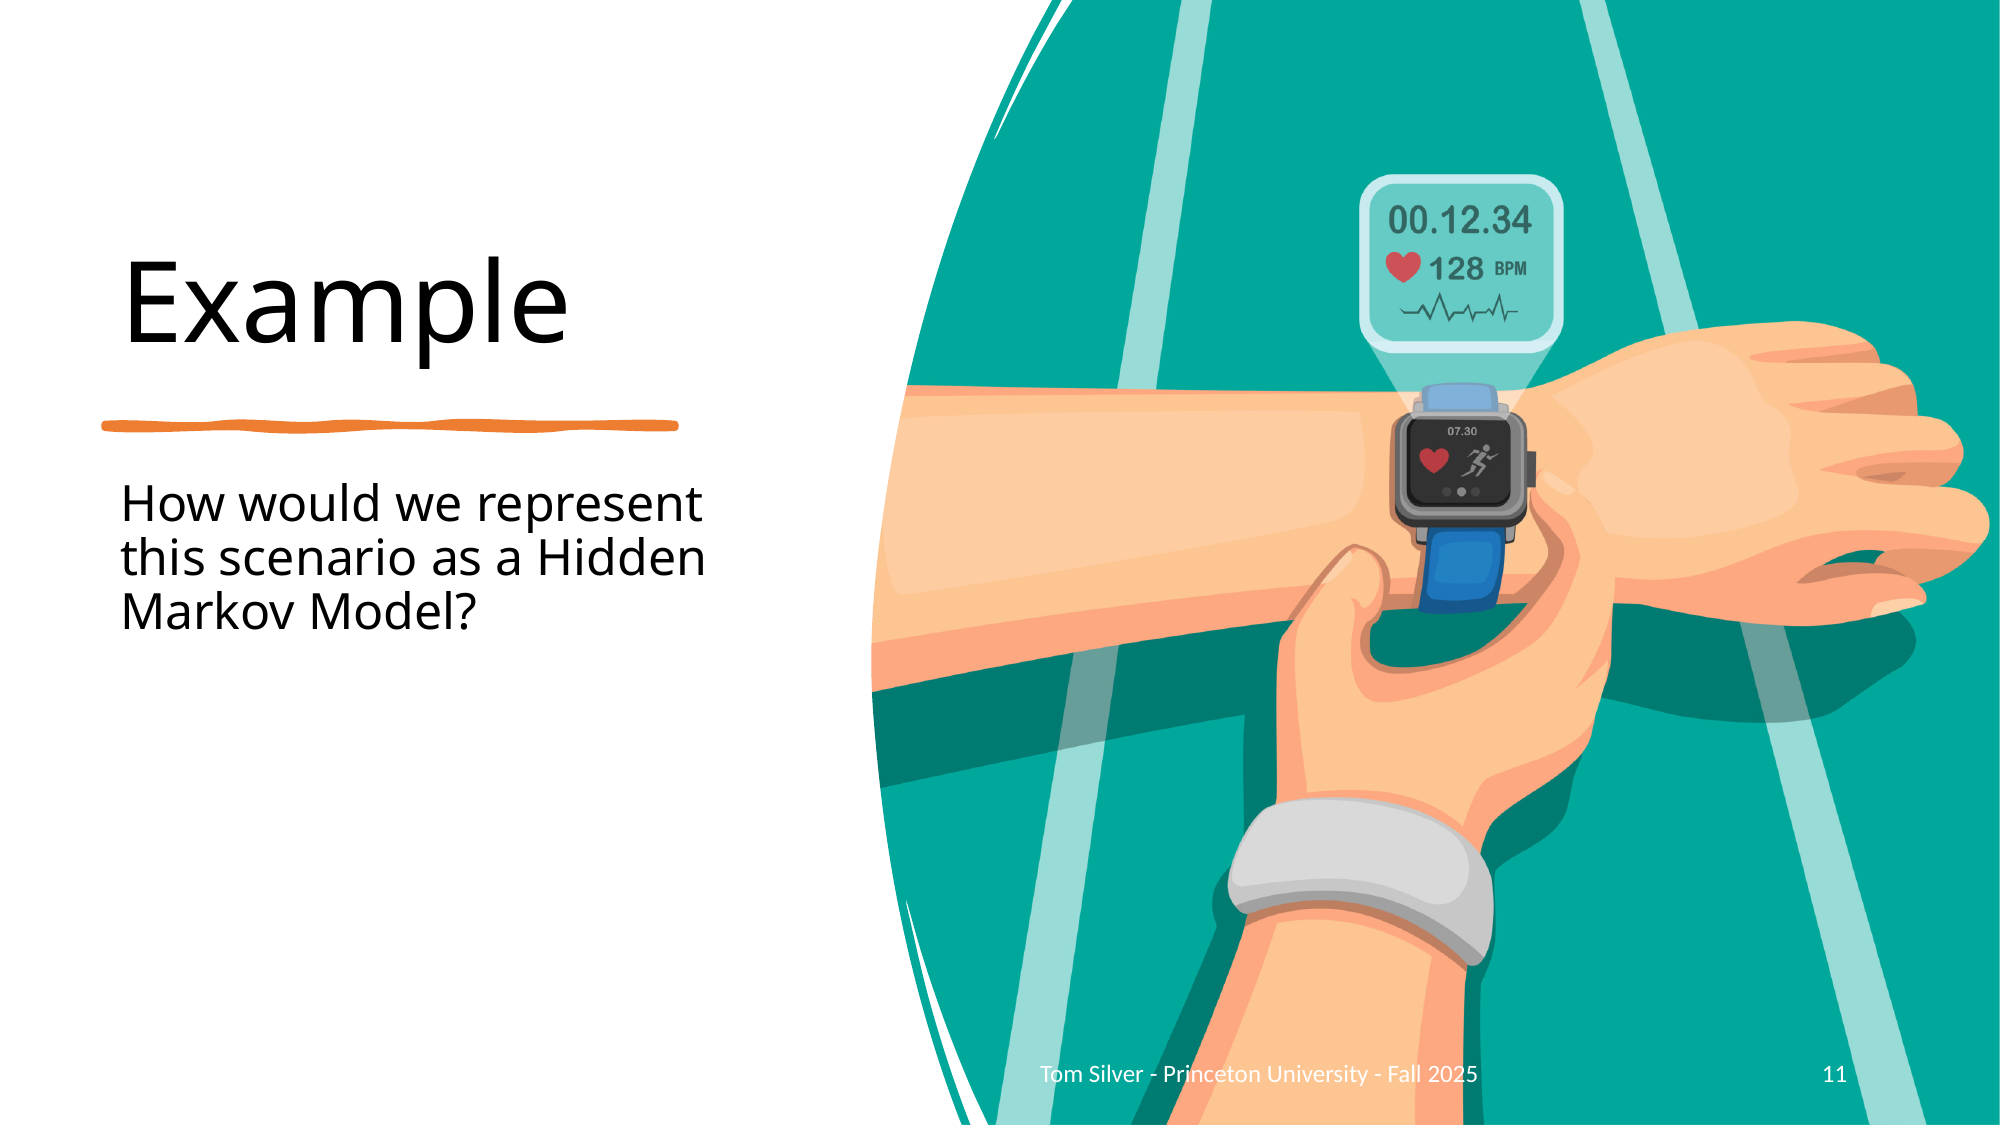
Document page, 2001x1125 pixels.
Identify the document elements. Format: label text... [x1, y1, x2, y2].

title Example [105, 53, 822, 375]
text_box [103, 421, 676, 431]
text_box How would we represent this scenario as a Hidden Markov Model? [104, 471, 802, 1016]
picture [871, 0, 2000, 1125]
text_box [0, 0, 871, 1125]
